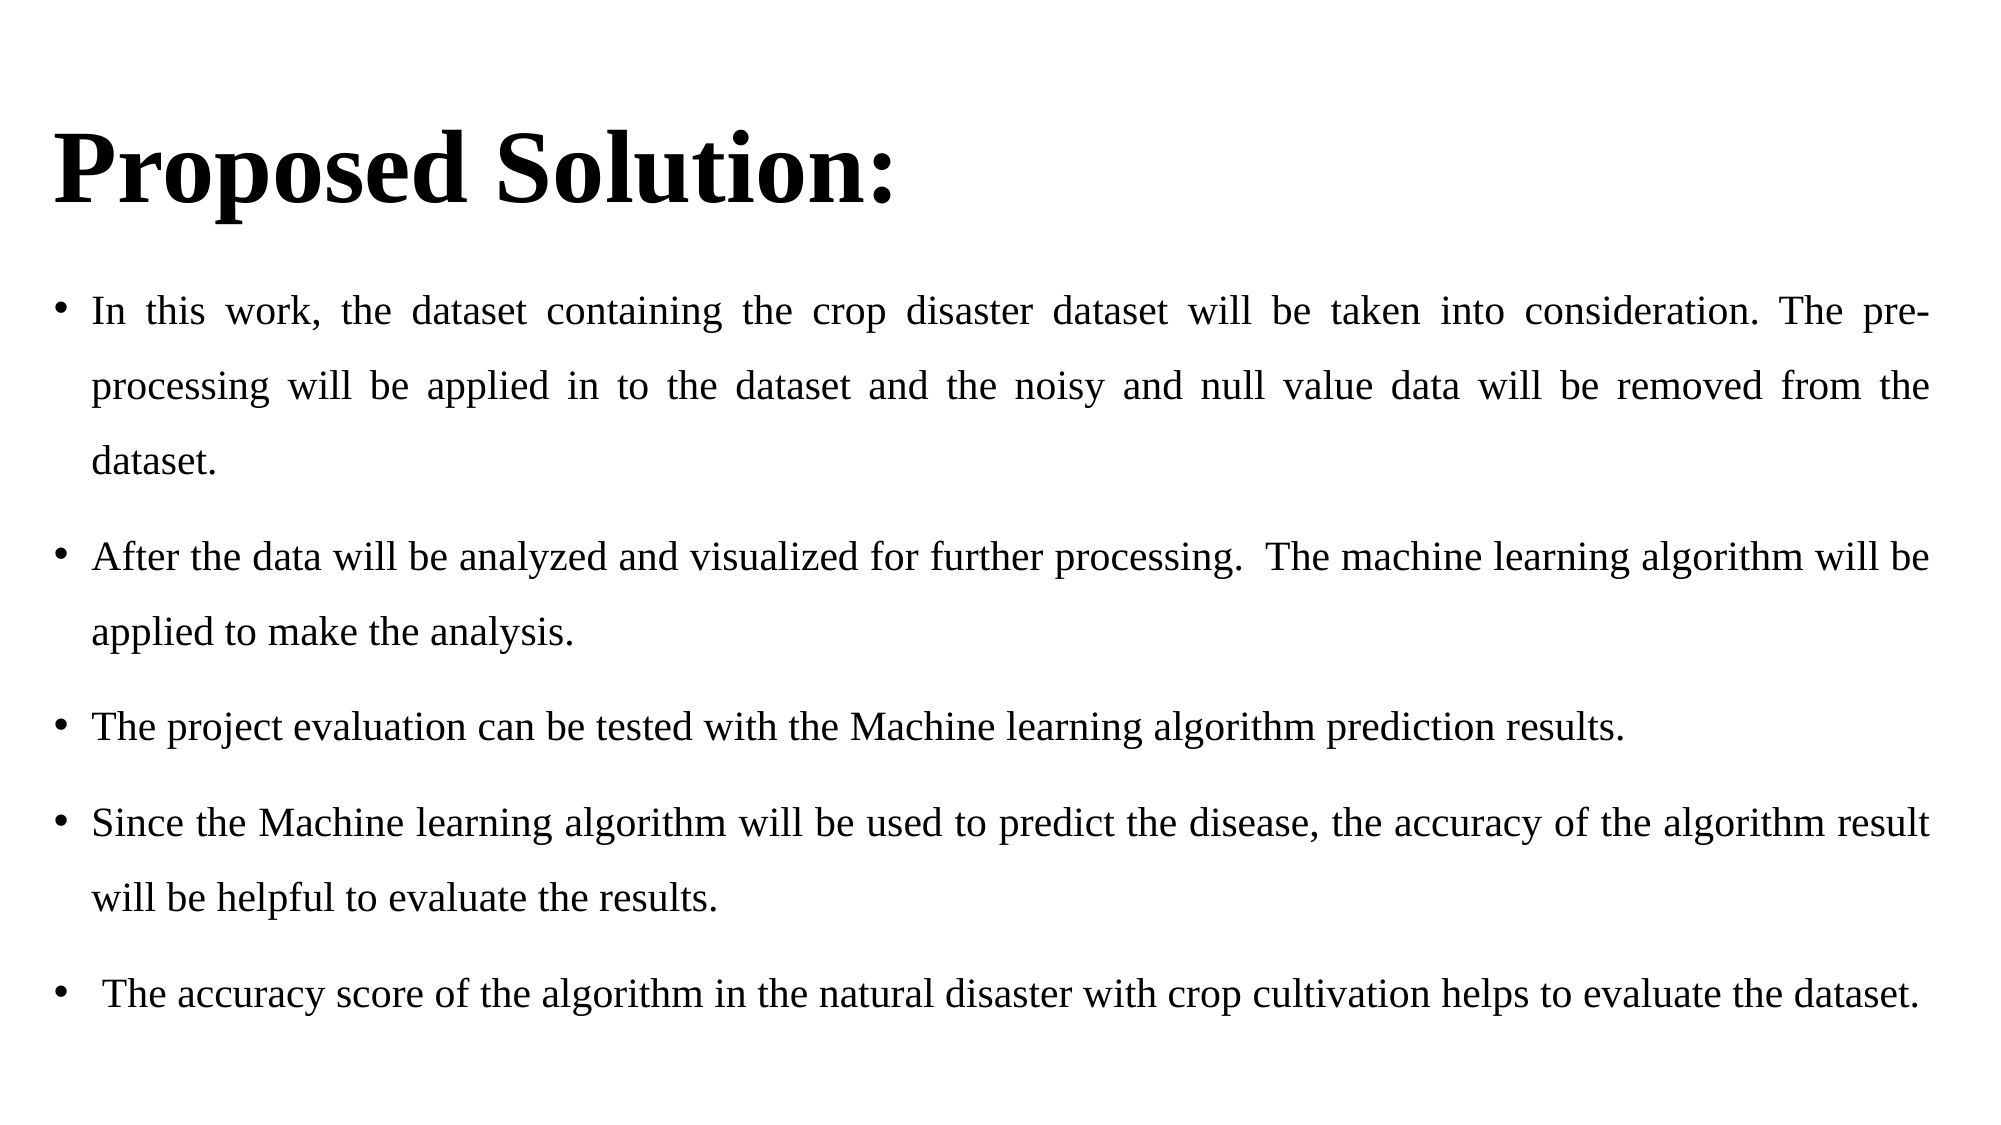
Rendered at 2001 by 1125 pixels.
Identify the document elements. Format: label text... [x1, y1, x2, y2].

title Proposed Solution: [38, 59, 1863, 249]
list In this work, the dataset containing the crop disaster dataset will be taken into consideration. The pre-processing will be applied in to the dataset and the noisy and null value data will be removed from the dataset. After the data will be analyzed and visualized for further processing. The machine learning algorithm will be applied to make the analysis. The project evaluation can be tested with the Machine learning algorithm prediction results. Since the Machine learning algorithm will be used to predict the disease, the accuracy of the algorithm result will be helpful to evaluate the results. The accuracy score of the algorithm in the natural disaster with crop cultivation helps to evaluate the dataset. [38, 249, 1948, 1014]
